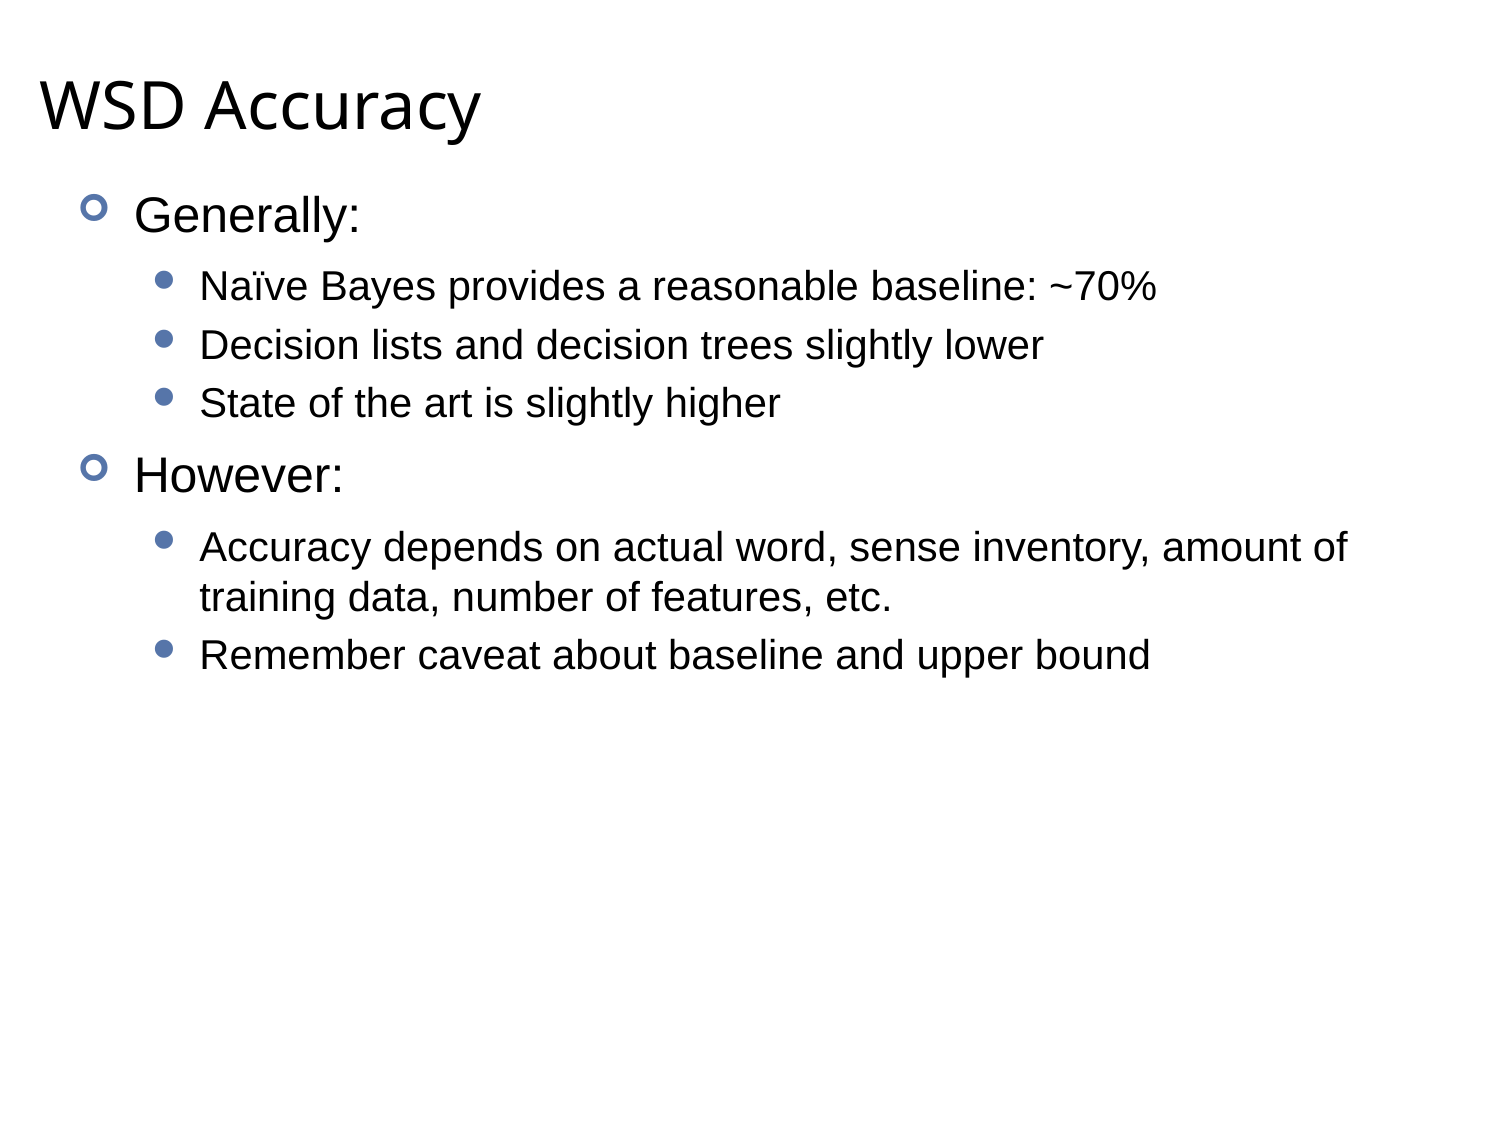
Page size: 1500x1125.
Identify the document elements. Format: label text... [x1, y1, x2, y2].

title WSD Accuracy [24, 18, 1451, 188]
list Generally: Naïve Bayes provides a reasonable baseline: ~70% Decision lists and decision trees slightly lower State of the art is slightly higher However: Accuracy depends on actual word, sense inventory, amount of training data, number of features, etc. Remember caveat about baseline and upper bound [62, 174, 1451, 1013]
